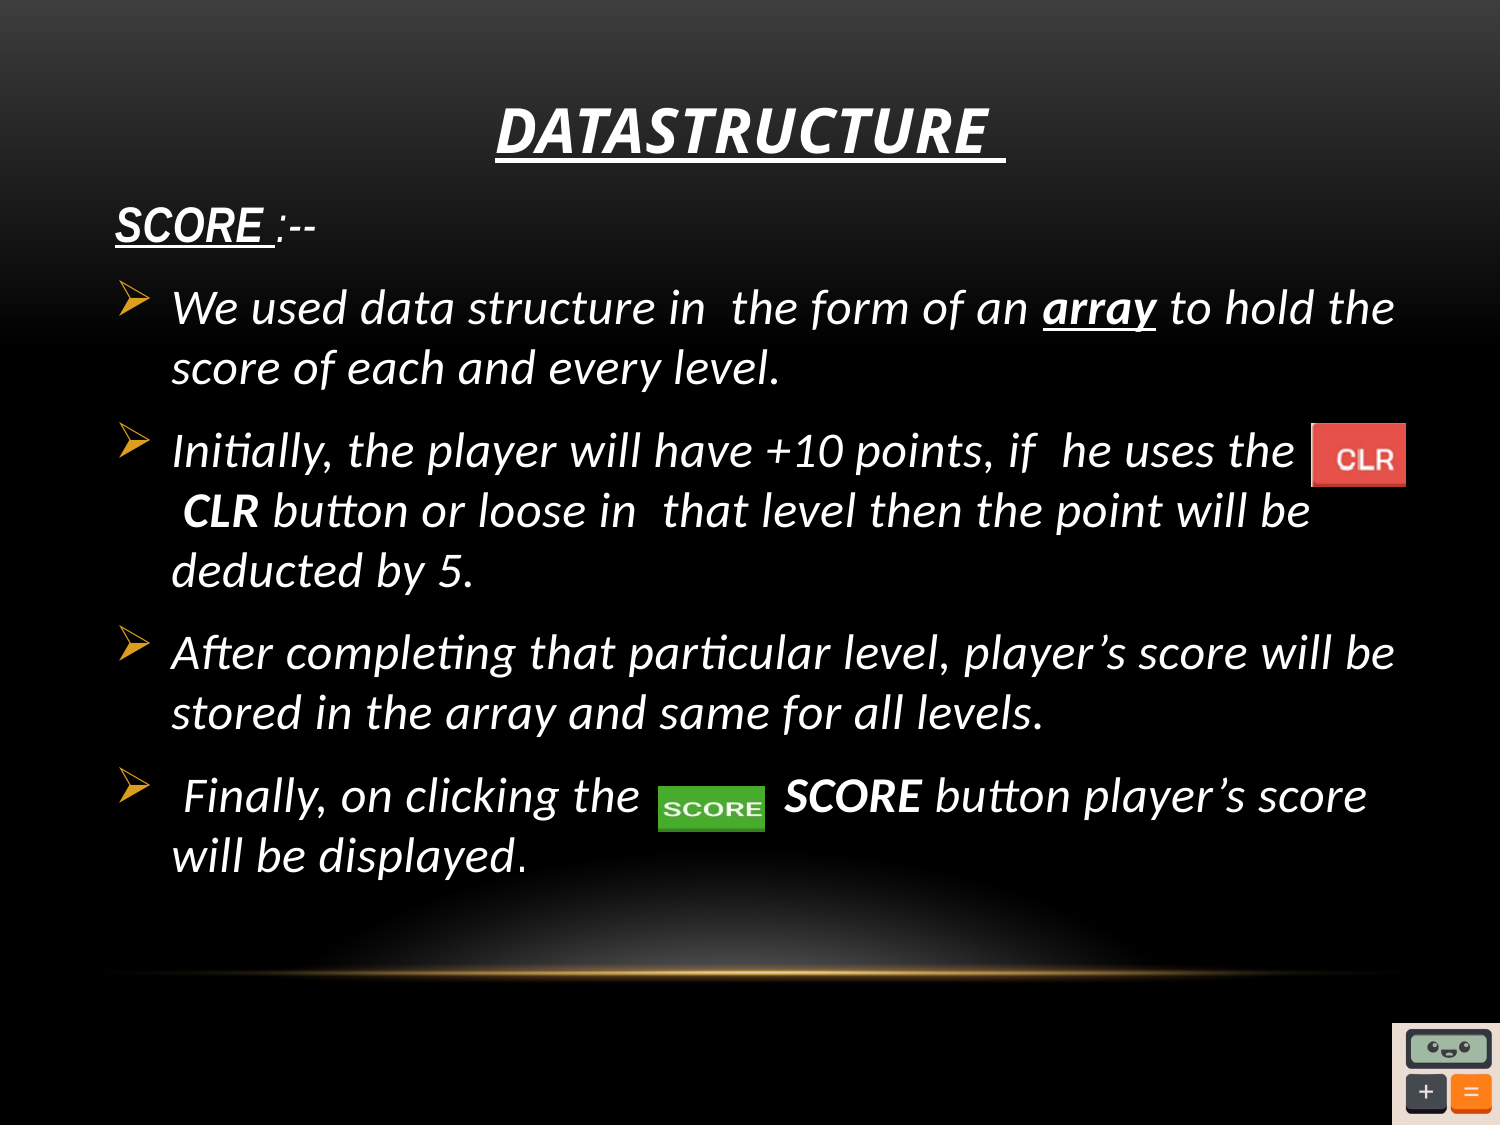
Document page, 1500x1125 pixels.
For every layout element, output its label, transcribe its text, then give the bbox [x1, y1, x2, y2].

title DATASTRUCTURE [100, 54, 1401, 174]
list SCORE :-- We used data structure in the form of an array to hold the score of each and every level. Initially, the player will have +10 points, if he uses the CLR button or loose in that level then the point will be deducted by 5. After completing that particular level, player’s score will be stored in the array and same for all levels. Finally, on clicking the SCORE button player’s score will be displayed. [99, 184, 1447, 938]
picture [0, 0, 1500, 1125]
